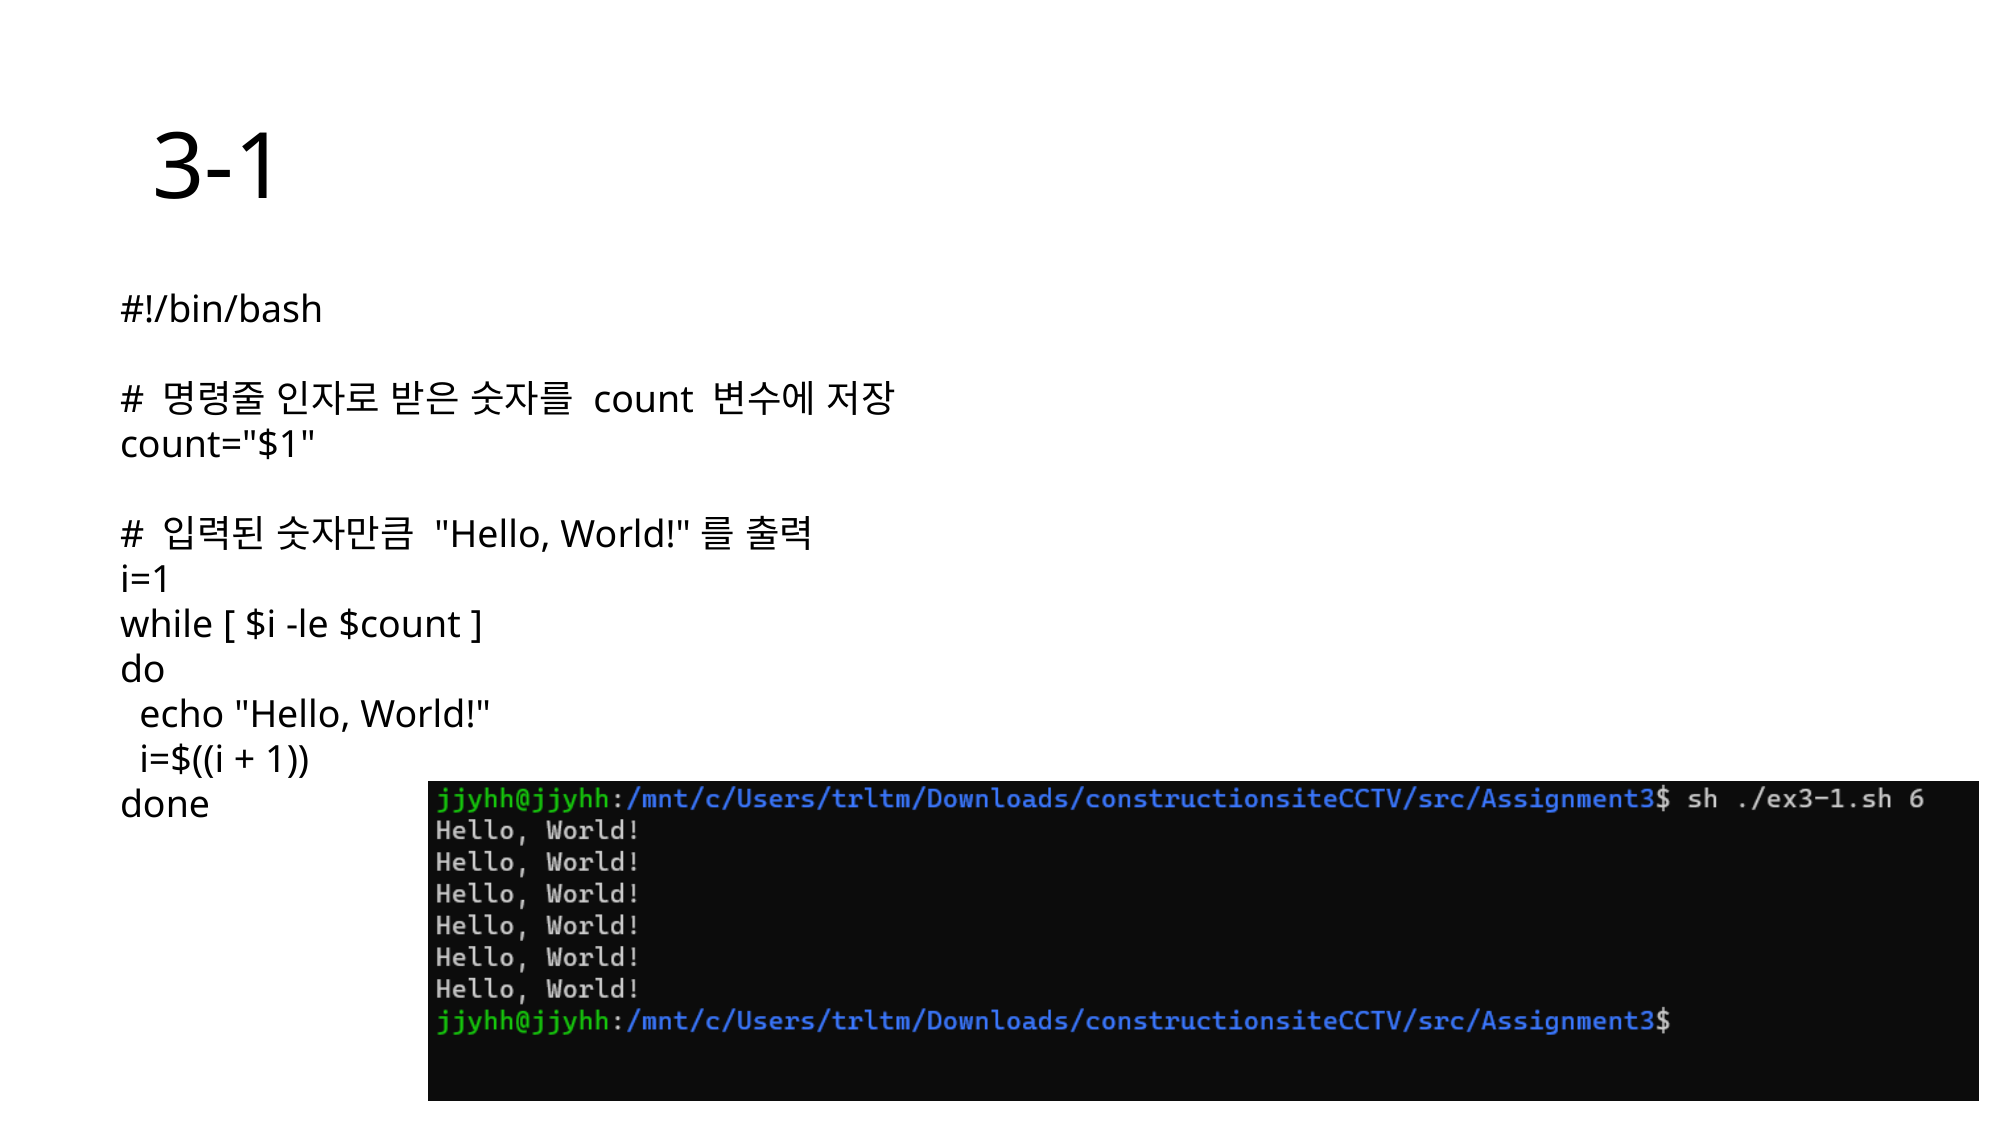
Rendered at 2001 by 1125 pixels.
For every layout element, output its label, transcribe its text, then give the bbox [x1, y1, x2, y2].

text_box #!/bin/bash # 명령줄 인자로 받은 숫자를 count 변수에 저장 count="$1" # 입력된 숫자만큼 "Hello, World!"를 출력 i=1 while [ $i -le $count ] do echo "Hello, World!" i=$((i + 1)) done [105, 277, 1106, 832]
picture [428, 781, 1979, 1101]
title 3-1 [137, 59, 1863, 278]
